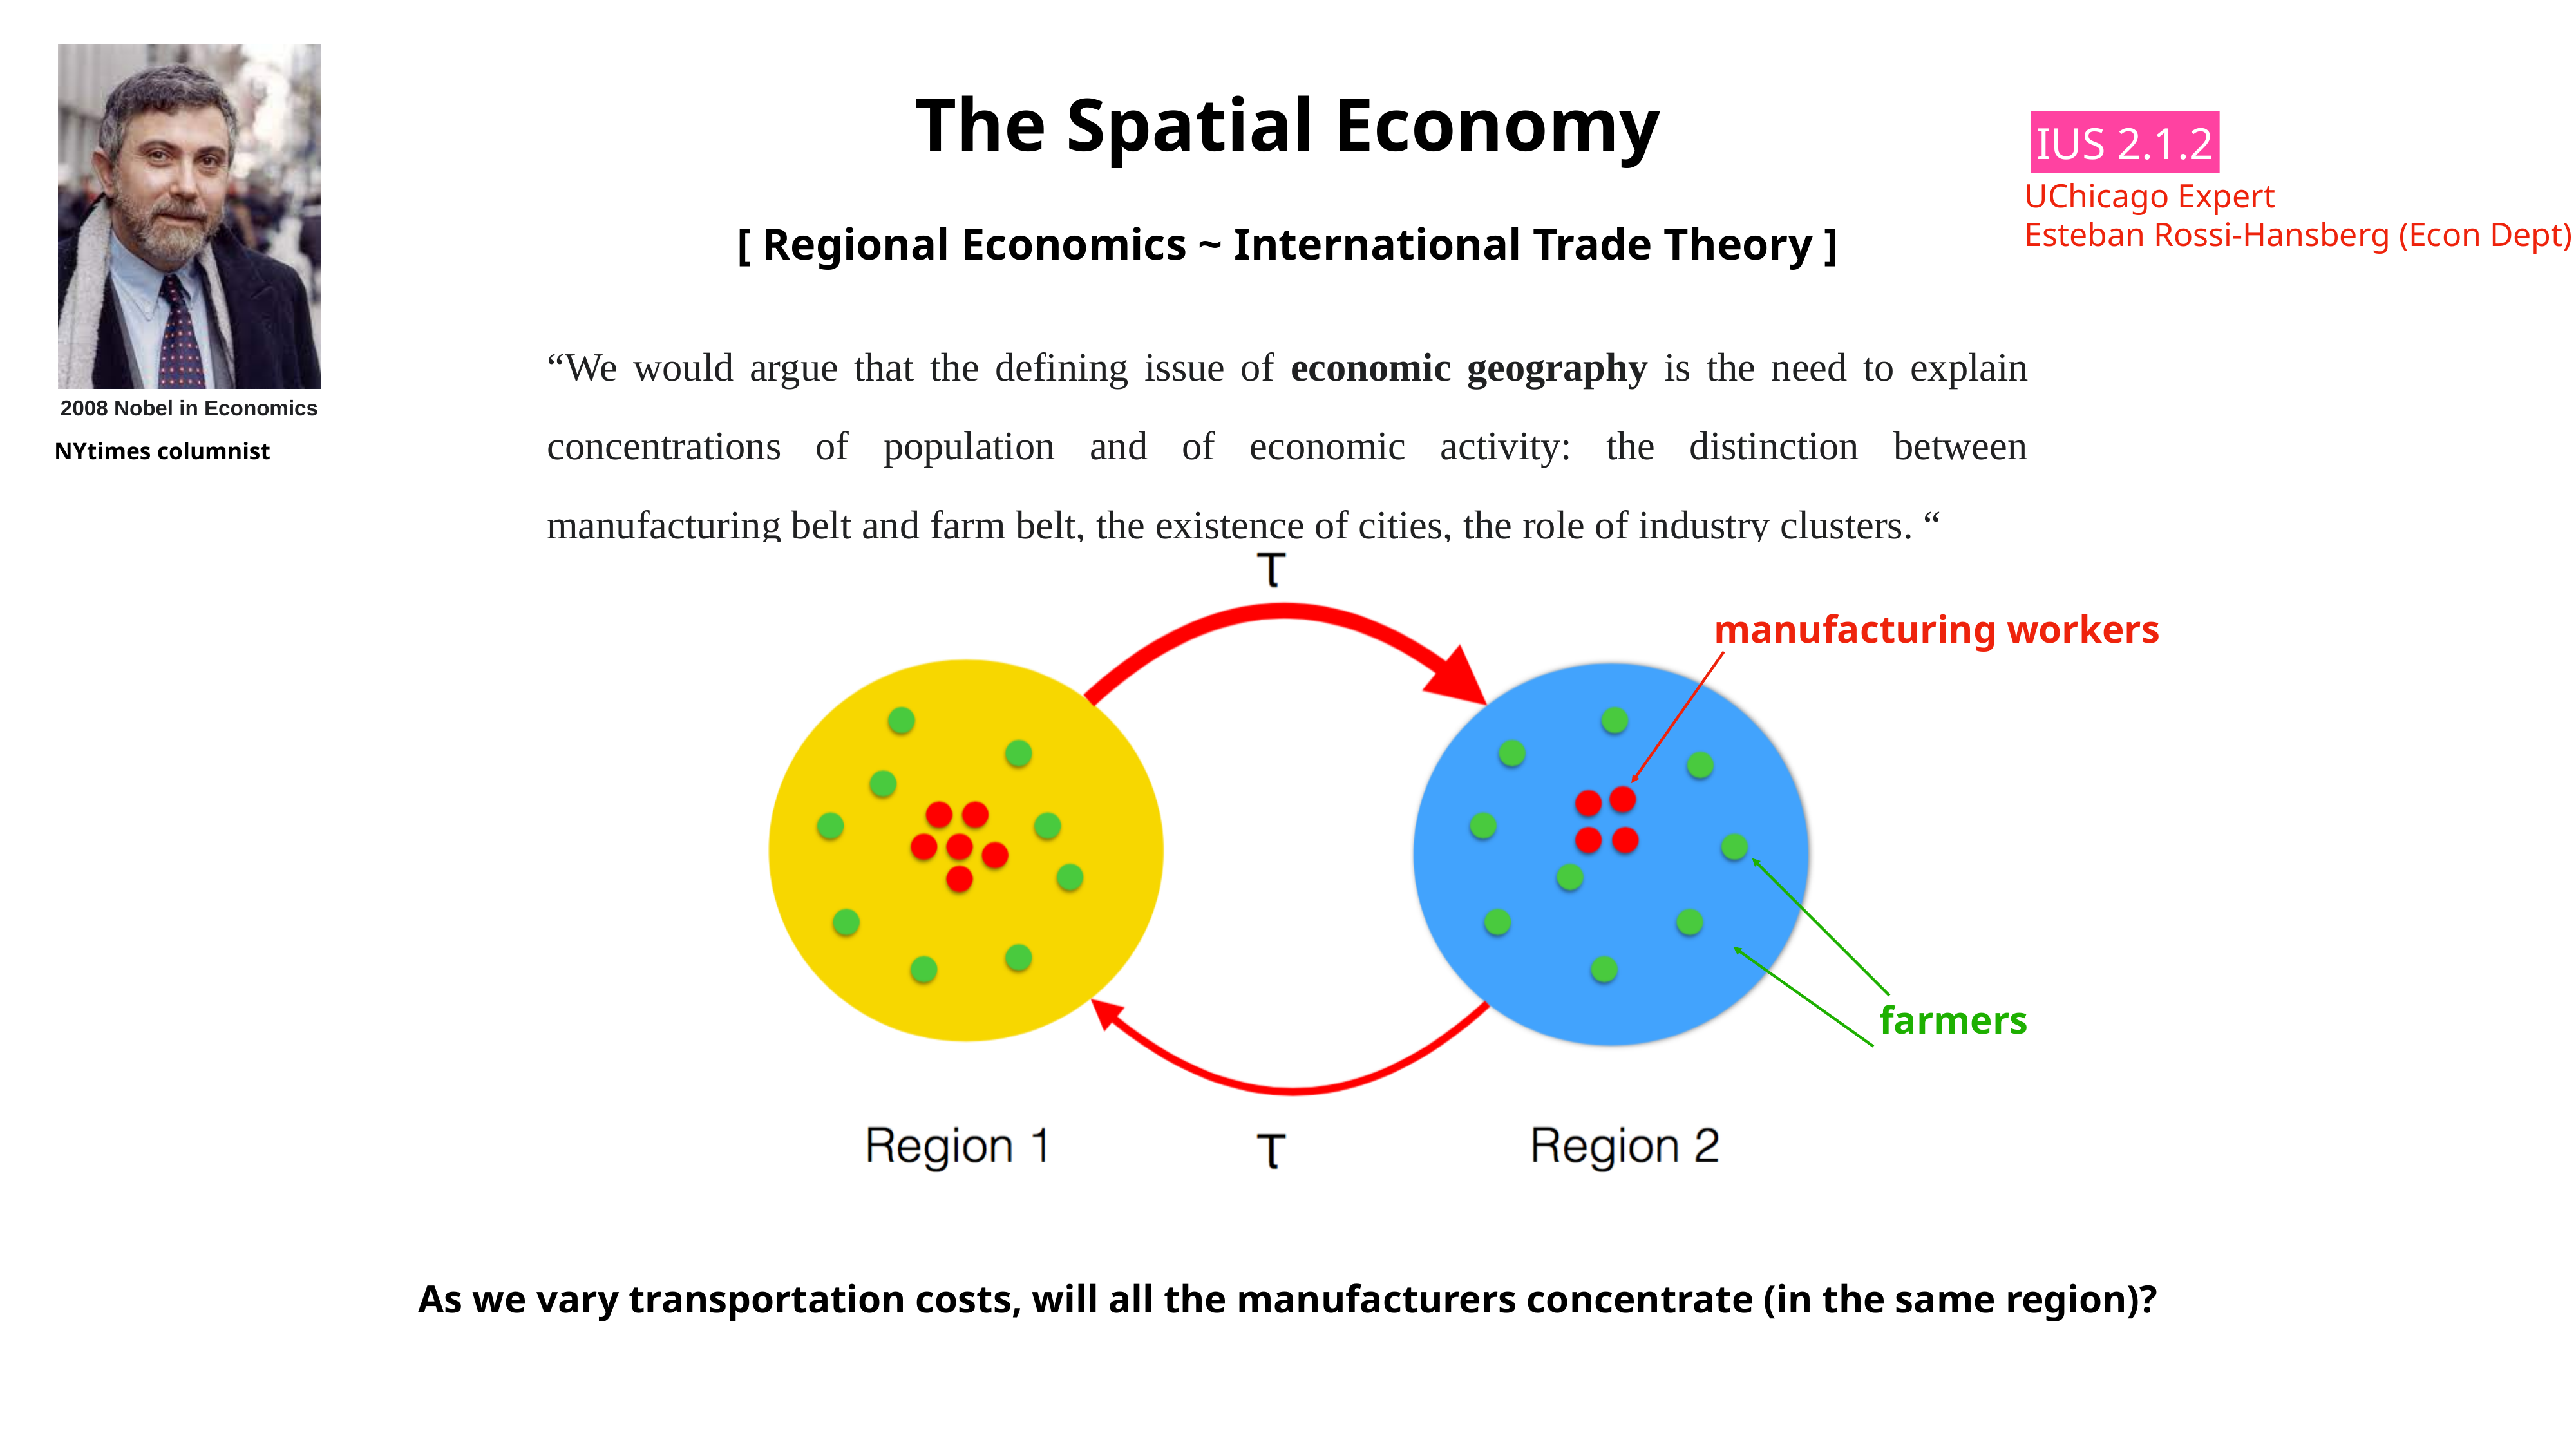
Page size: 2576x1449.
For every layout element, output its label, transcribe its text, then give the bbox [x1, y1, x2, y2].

picture [57, 44, 321, 390]
text_box The Spatial Economy [ Regional Economics ~ International Trade Theory ] [729, 71, 1847, 276]
picture [755, 541, 1821, 1182]
text_box IUS 2.1.2 [2031, 111, 2220, 170]
text_box NYtimes columnist [48, 431, 276, 470]
text_box farmers [1871, 989, 2036, 1049]
text_box manufacturing workers [1821, 598, 2168, 659]
text_box UChicago Expert Esteban Rossi-Hansberg (Econ Dept) [2019, 170, 2576, 258]
text_box 2008 Nobel in Economics [55, 389, 325, 426]
text_box As we vary transportation costs, will all the manufacturers concentrate (in the same region)? [410, 1267, 2166, 1329]
text_box “We would argue that the defining issue of economic geography is the need to explain concentrations of population and of economic activity: the distinction between manufacturing belt and farm belt, the existence of cities, the role of industry clusters. “ [539, 301, 2037, 554]
